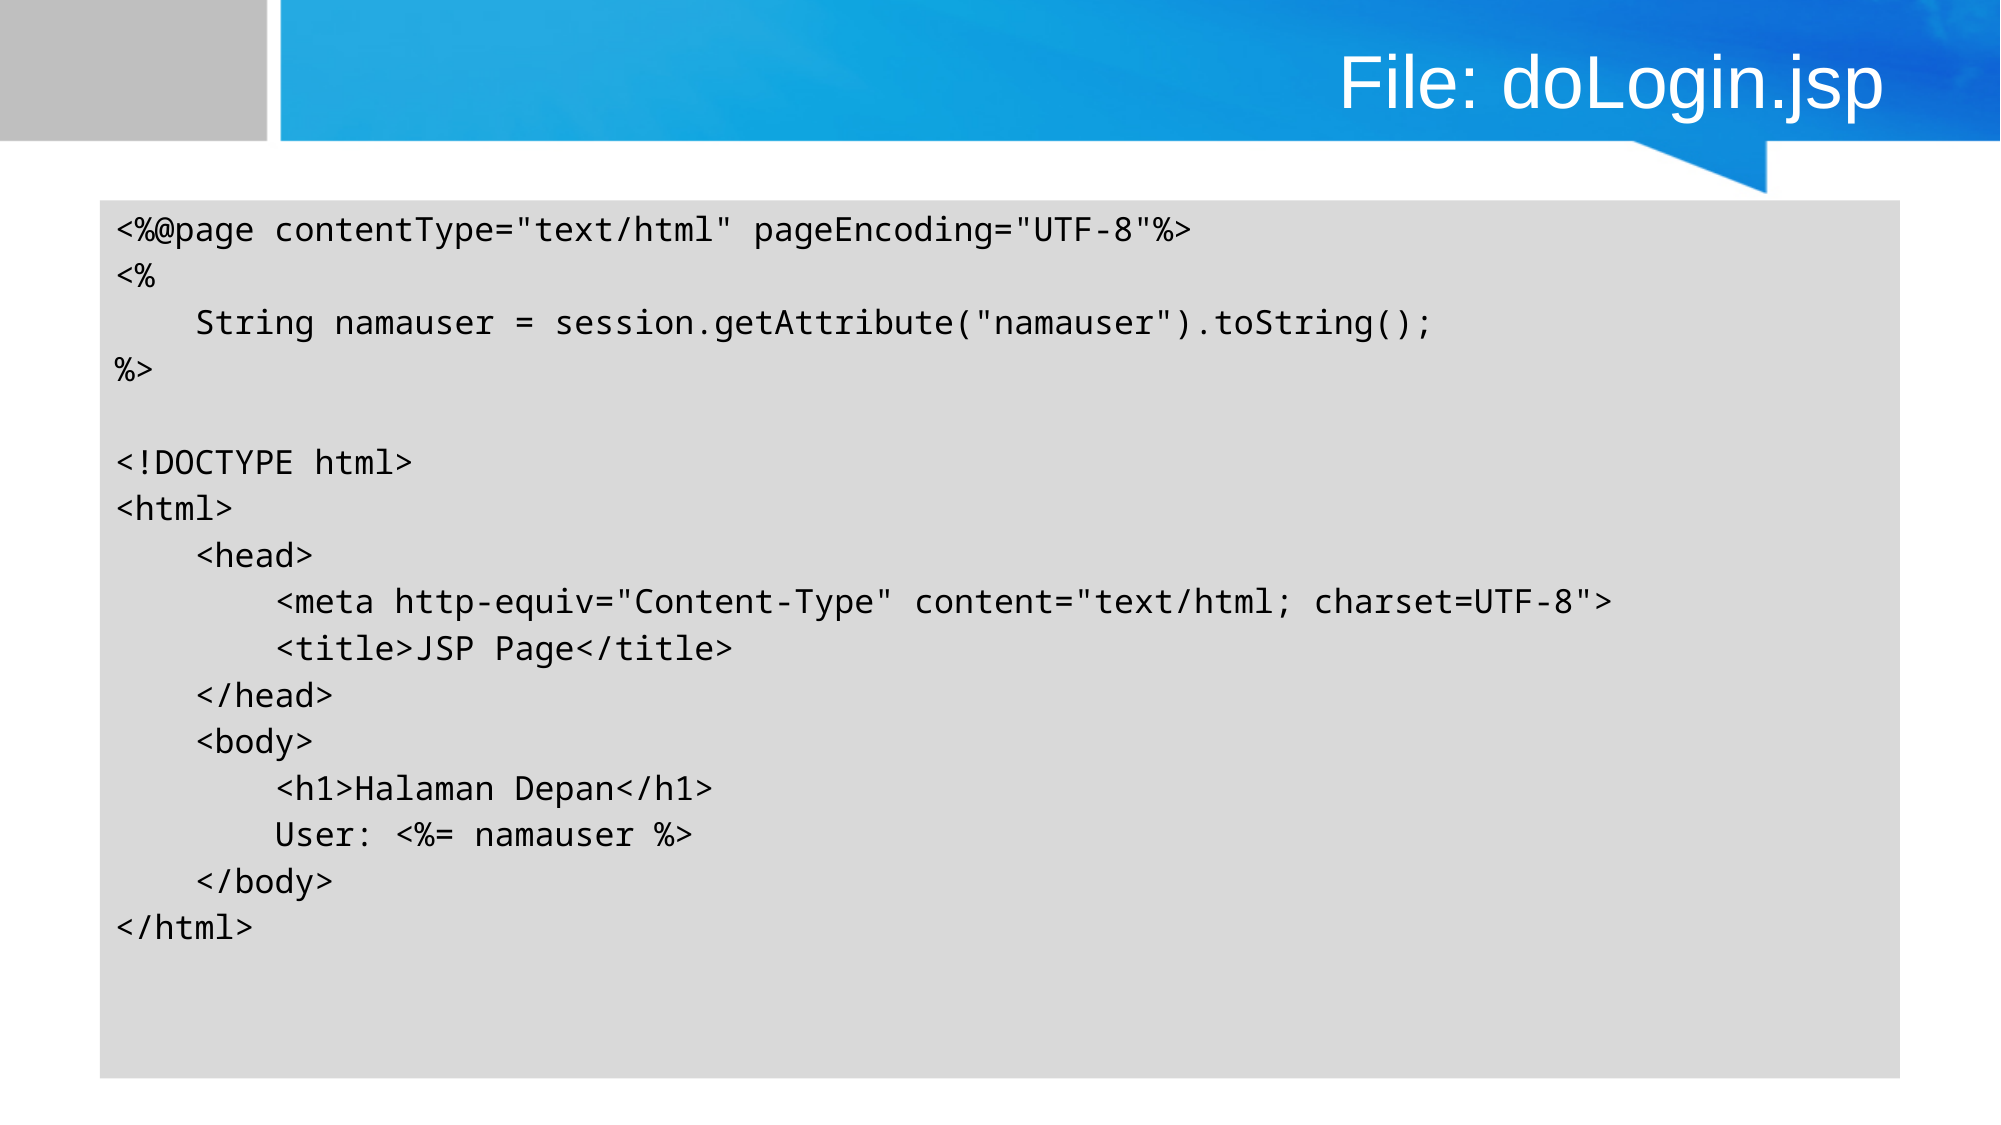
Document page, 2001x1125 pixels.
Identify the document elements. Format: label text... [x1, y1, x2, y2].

title File: doLogin.jsp [99, 30, 1901, 127]
picture [0, 0, 2000, 1125]
list <%@page contentType="text/html" pageEncoding="UTF-8"%> <% String namauser = session.getAttribute("namauser").toString(); %> <!DOCTYPE html> <html> <head> <meta http-equiv="Content-Type" content="text/html; charset=UTF-8"> <title>JSP Page</title> </head> <body> <h1>Halaman Depan</h1> User: <%= namauser %> </body> </html> [99, 200, 1901, 1079]
